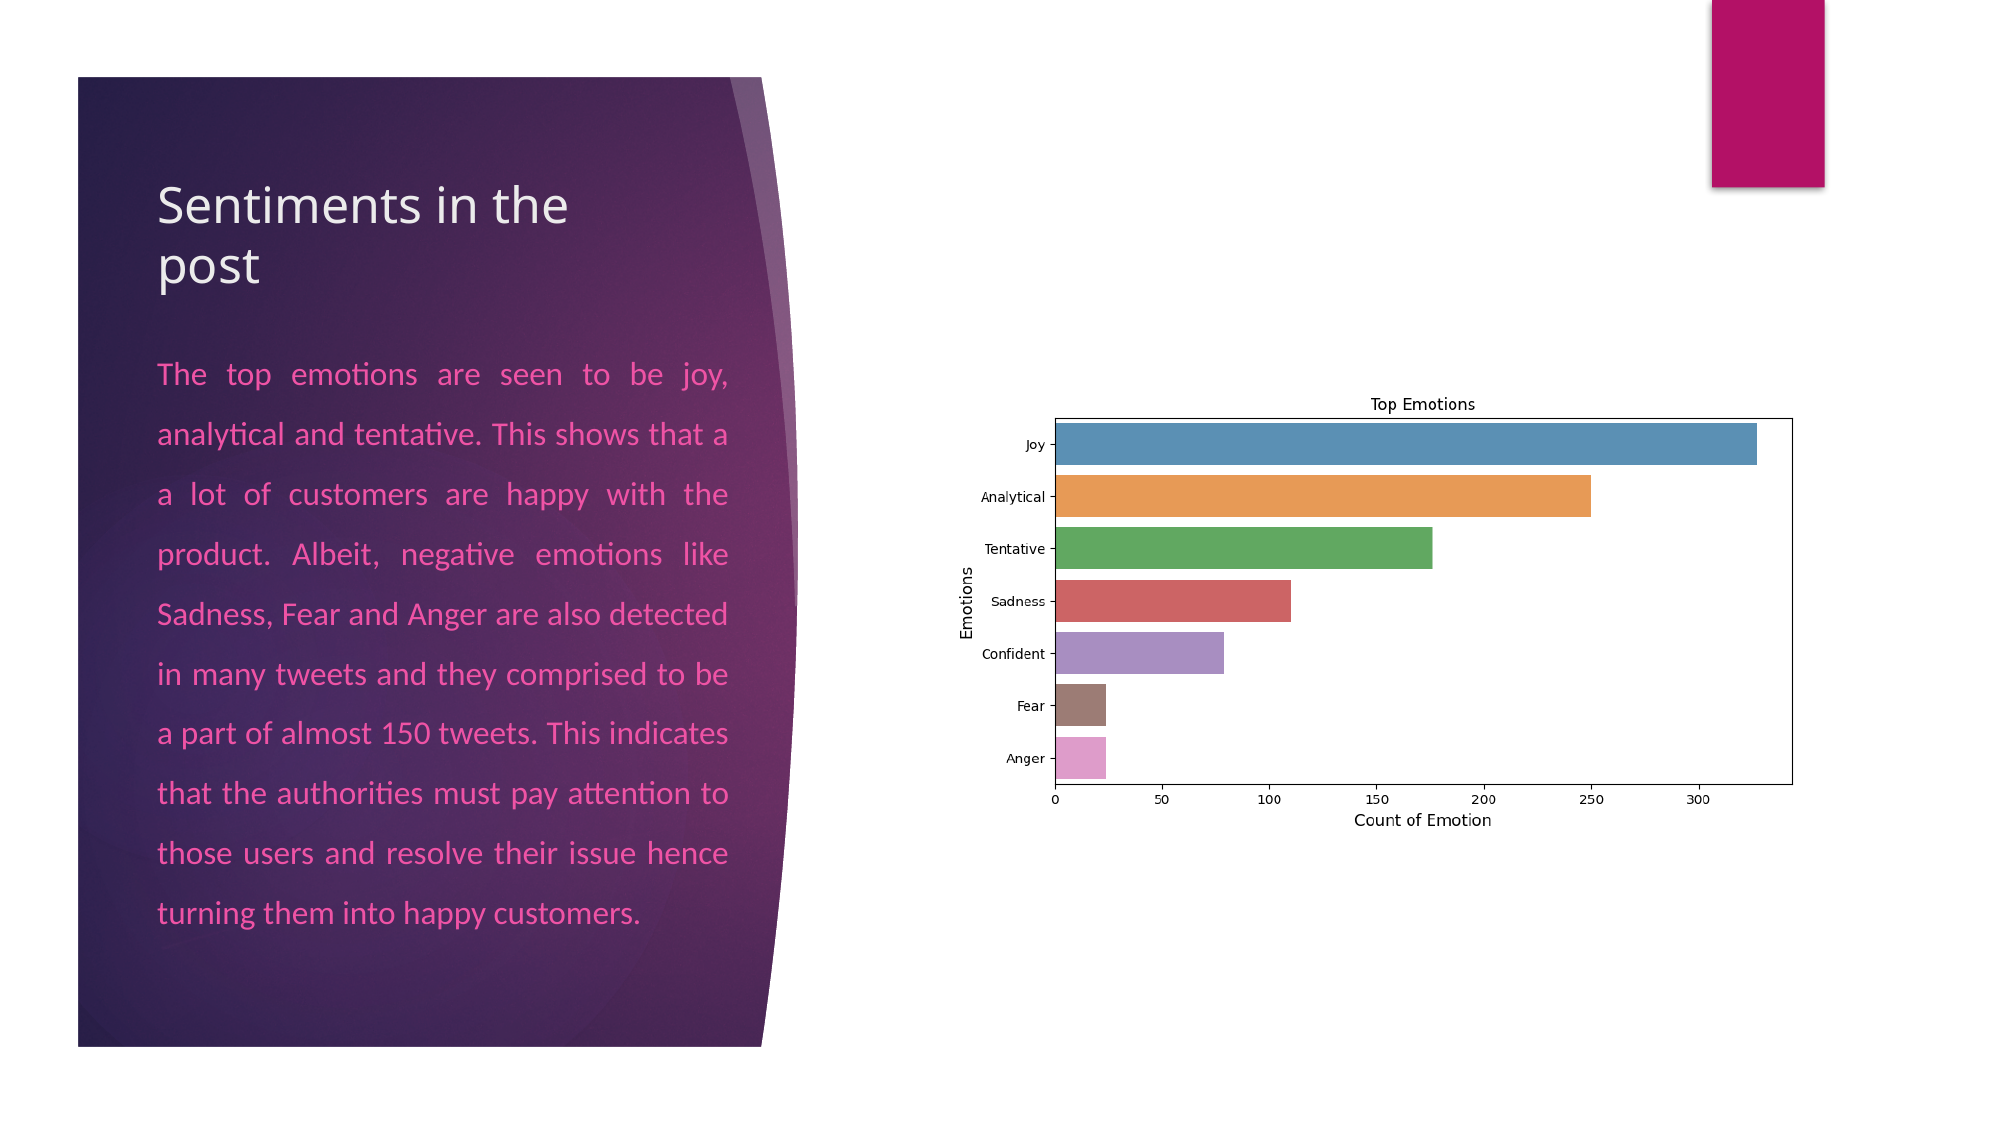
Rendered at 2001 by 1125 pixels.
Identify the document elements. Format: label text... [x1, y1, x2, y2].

title Sentiments in the post [142, 136, 664, 302]
list The top emotions are seen to be joy, analytical and tentative. This shows that a a lot of customers are happy with the product. Albeit, negative emotions like Sadness, Fear and Anger are also detected in many tweets and they comprised to be a part of almost 150 tweets. This indicates that the authorities must pay attention to those users and resolve their issue hence turning them into happy customers. [142, 324, 745, 774]
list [948, 387, 1800, 838]
